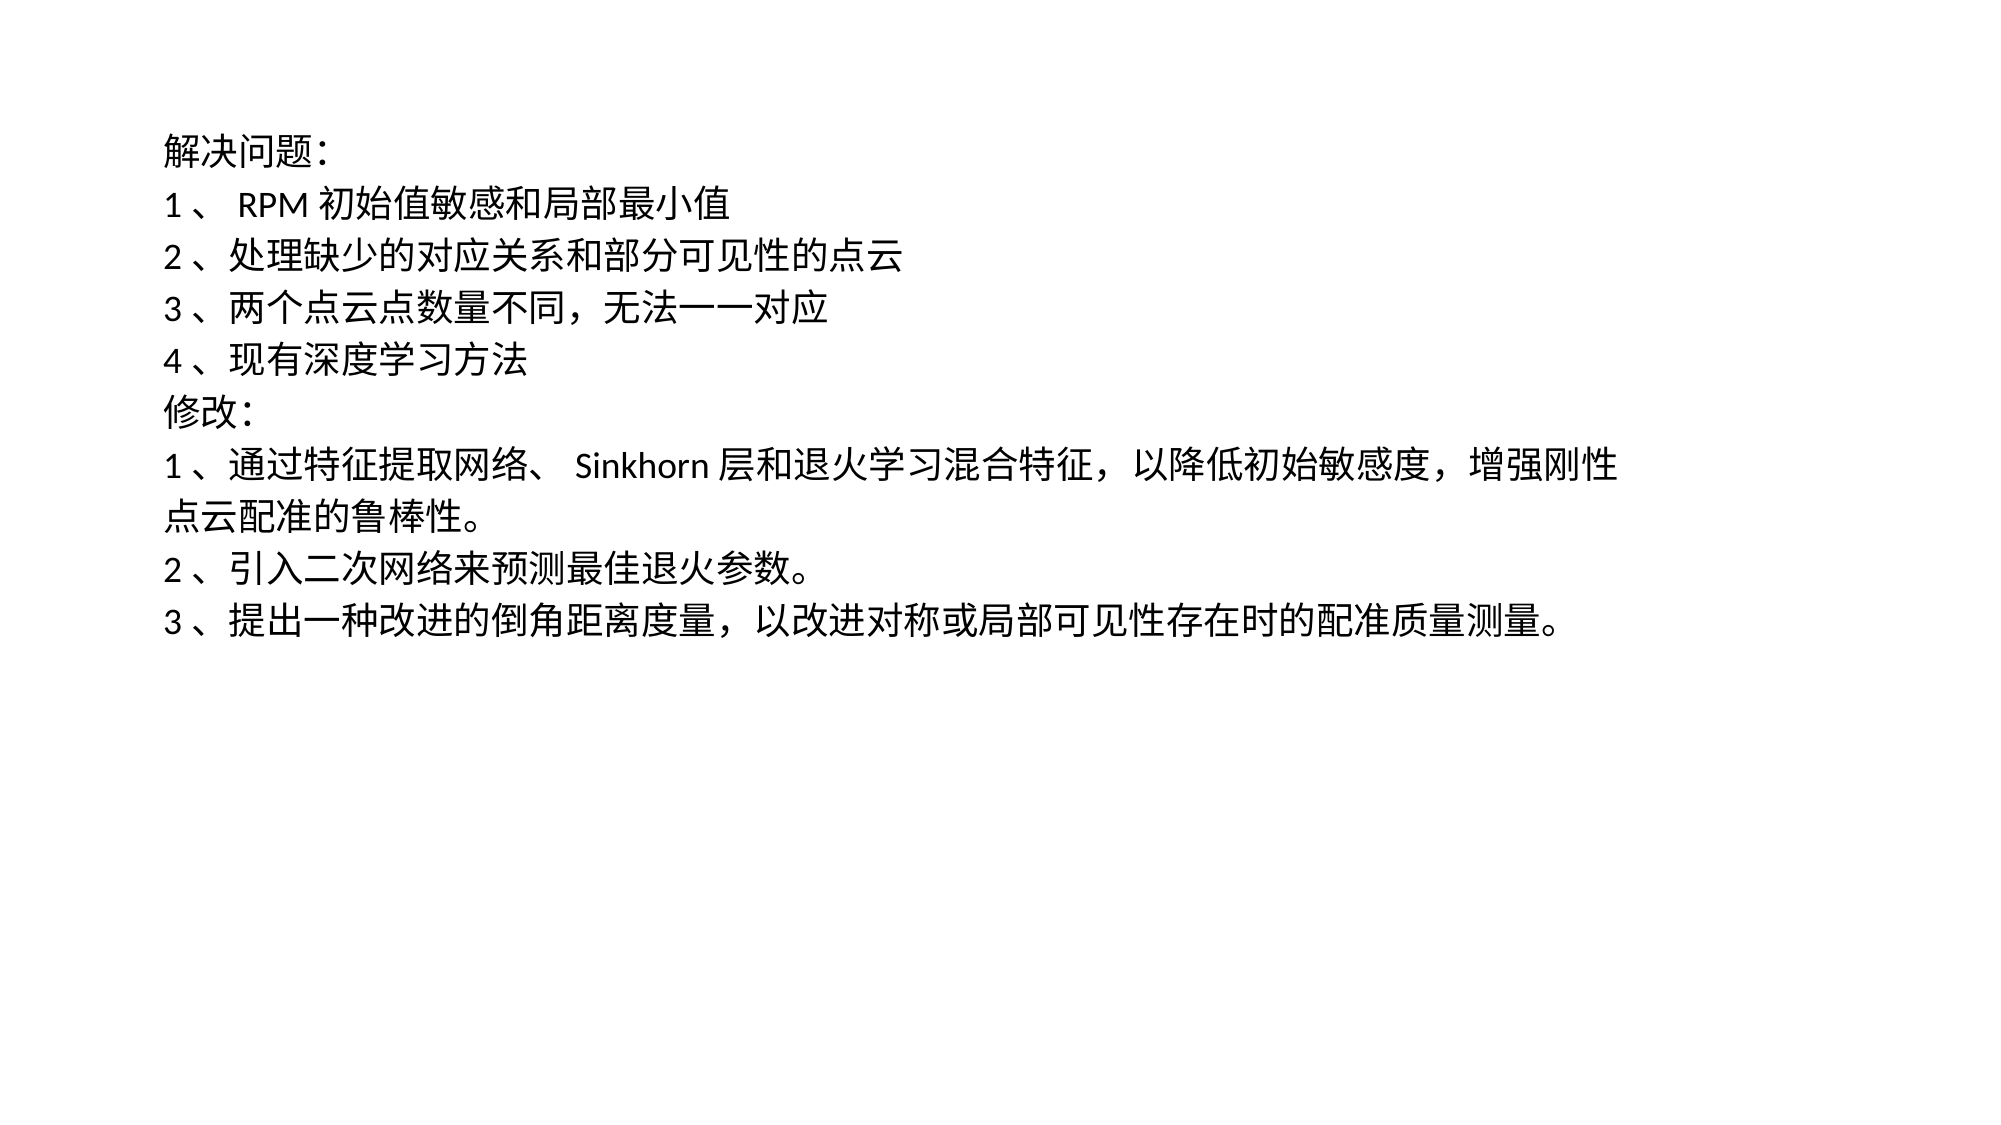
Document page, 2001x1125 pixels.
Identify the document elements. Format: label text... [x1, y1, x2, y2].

text_box 解决问题： 1、RPM初始值敏感和局部最小值 2、处理缺少的对应关系和部分可见性的点云 3、两个点云点数量不同，无法一一对应 4、现有深度学习方法 修改： 1、通过特征提取网络、Sinkhorn层和退火学习混合特征，以降低初始敏感度，增强刚性点云配准的鲁棒性。 2、引入二次网络来预测最佳退火参数。 3、提出一种改进的倒角距离度量，以改进对称或局部可见性存在时的配准质量测量。 [148, 113, 1660, 650]
